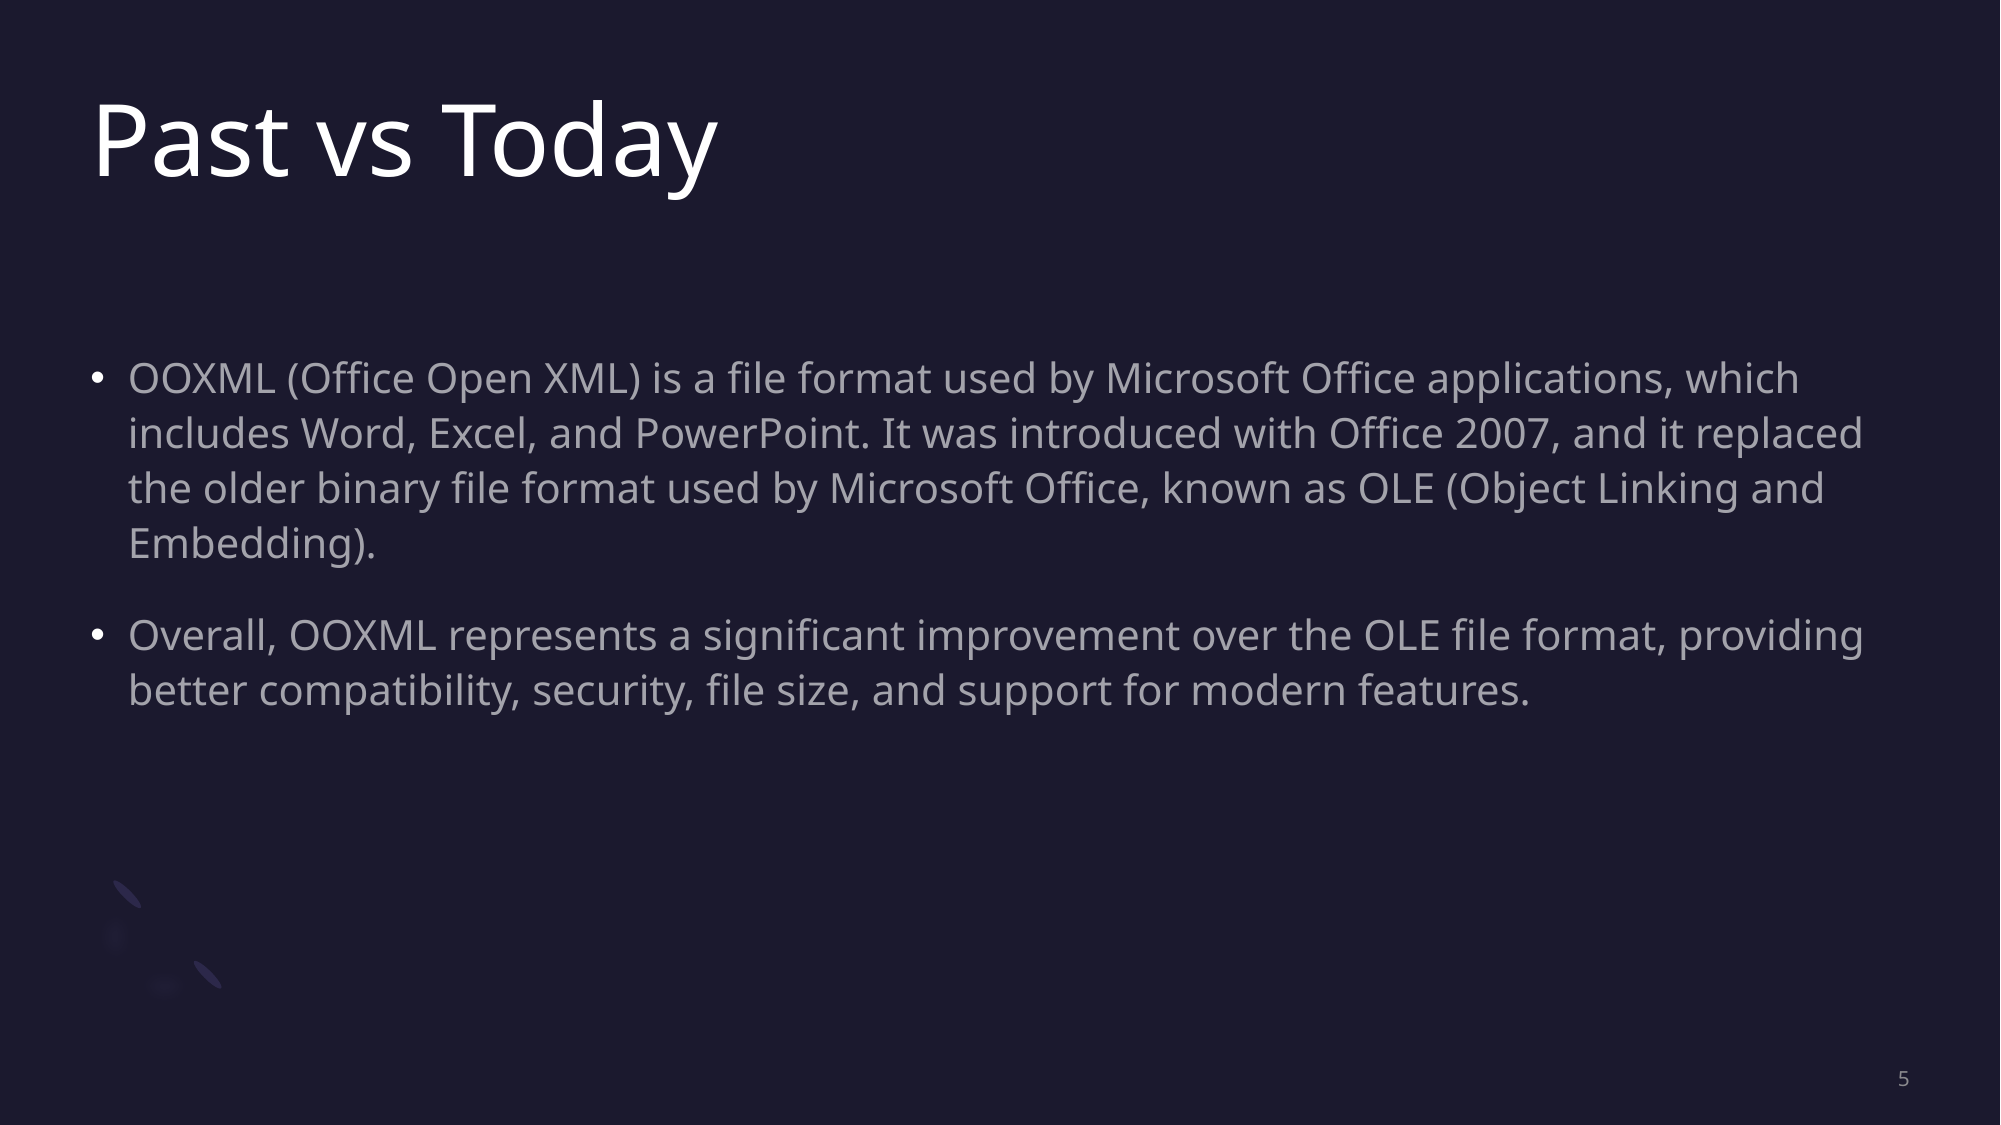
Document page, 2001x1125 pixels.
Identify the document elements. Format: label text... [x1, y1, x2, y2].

list OOXML (Office Open XML) is a file format used by Microsoft Office applications, which includes Word, Excel, and PowerPoint. It was introduced with Office 2007, and it replaced the older binary file format used by Microsoft Office, known as OLE (Object Linking and Embedding). Overall, OOXML represents a significant improvement over the OLE file format, providing better compatibility, security, file size, and support for modern features. [90, 346, 1910, 1000]
title Past vs Today [90, 90, 1910, 309]
slide_number 5 [1632, 1067, 1910, 1093]
